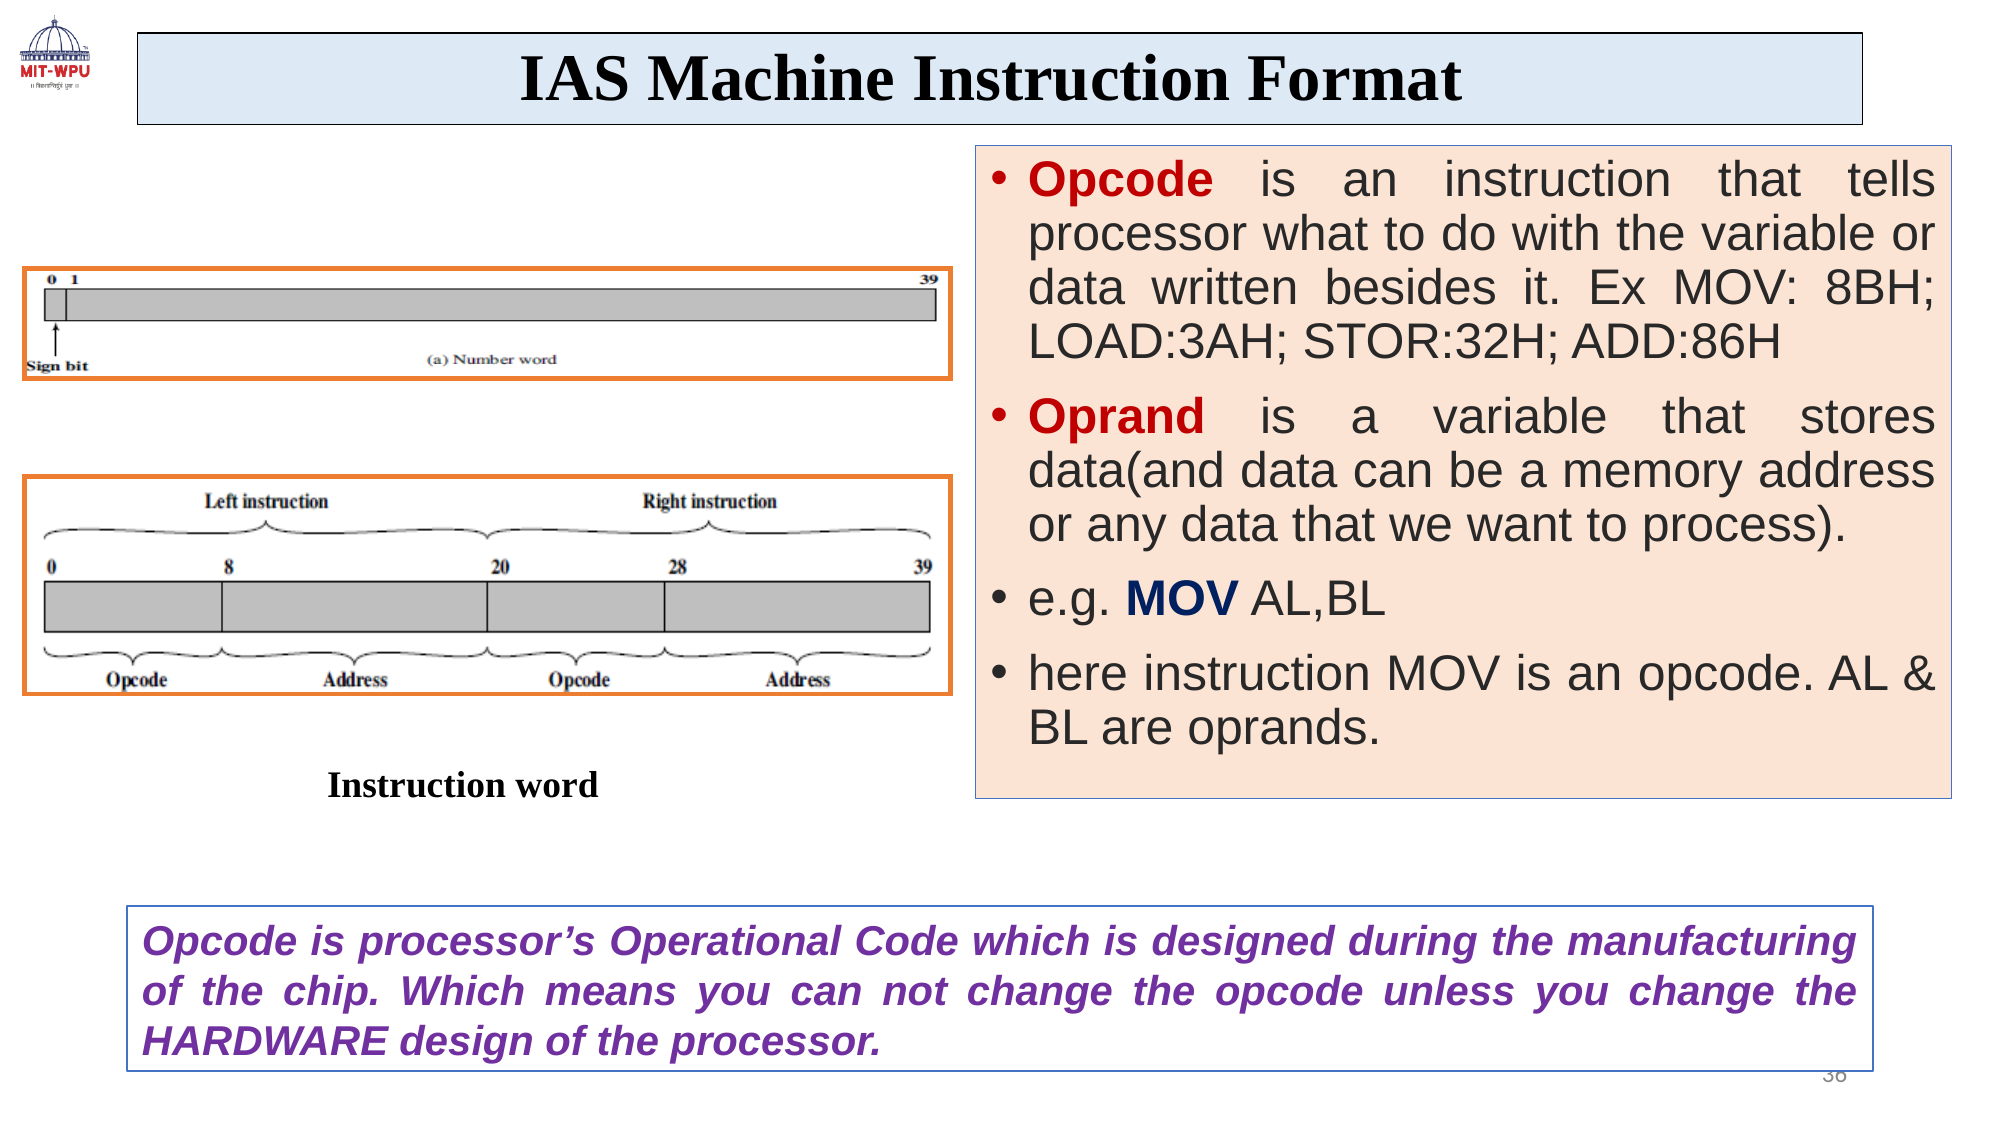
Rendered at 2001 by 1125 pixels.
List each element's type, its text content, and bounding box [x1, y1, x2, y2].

list Opcode is an instruction that tells processor what to do with the variable or data written besides it. Ex MOV: 8BH; LOAD:3AH; STOR:32H; ADD:86H Oprand is a variable that stores data(and data can be a memory address or any data that we want to process). e.g. MOV AL,BL here instruction MOV is an opcode. AL & BL are oprands. [975, 145, 1952, 799]
text_box Instruction word [301, 757, 616, 814]
slide_number ‹#› [1412, 1072, 1863, 1103]
text_box Opcode is processor’s Operational Code which is designed during the manufacturing of the chip. Which means you can not change the opcode unless you change the HARDWARE design of the processor. [126, 906, 1873, 1072]
picture [26, 478, 949, 692]
title IAS Machine Instruction Format [137, 33, 1863, 125]
picture [18, 15, 98, 90]
picture [26, 270, 949, 377]
